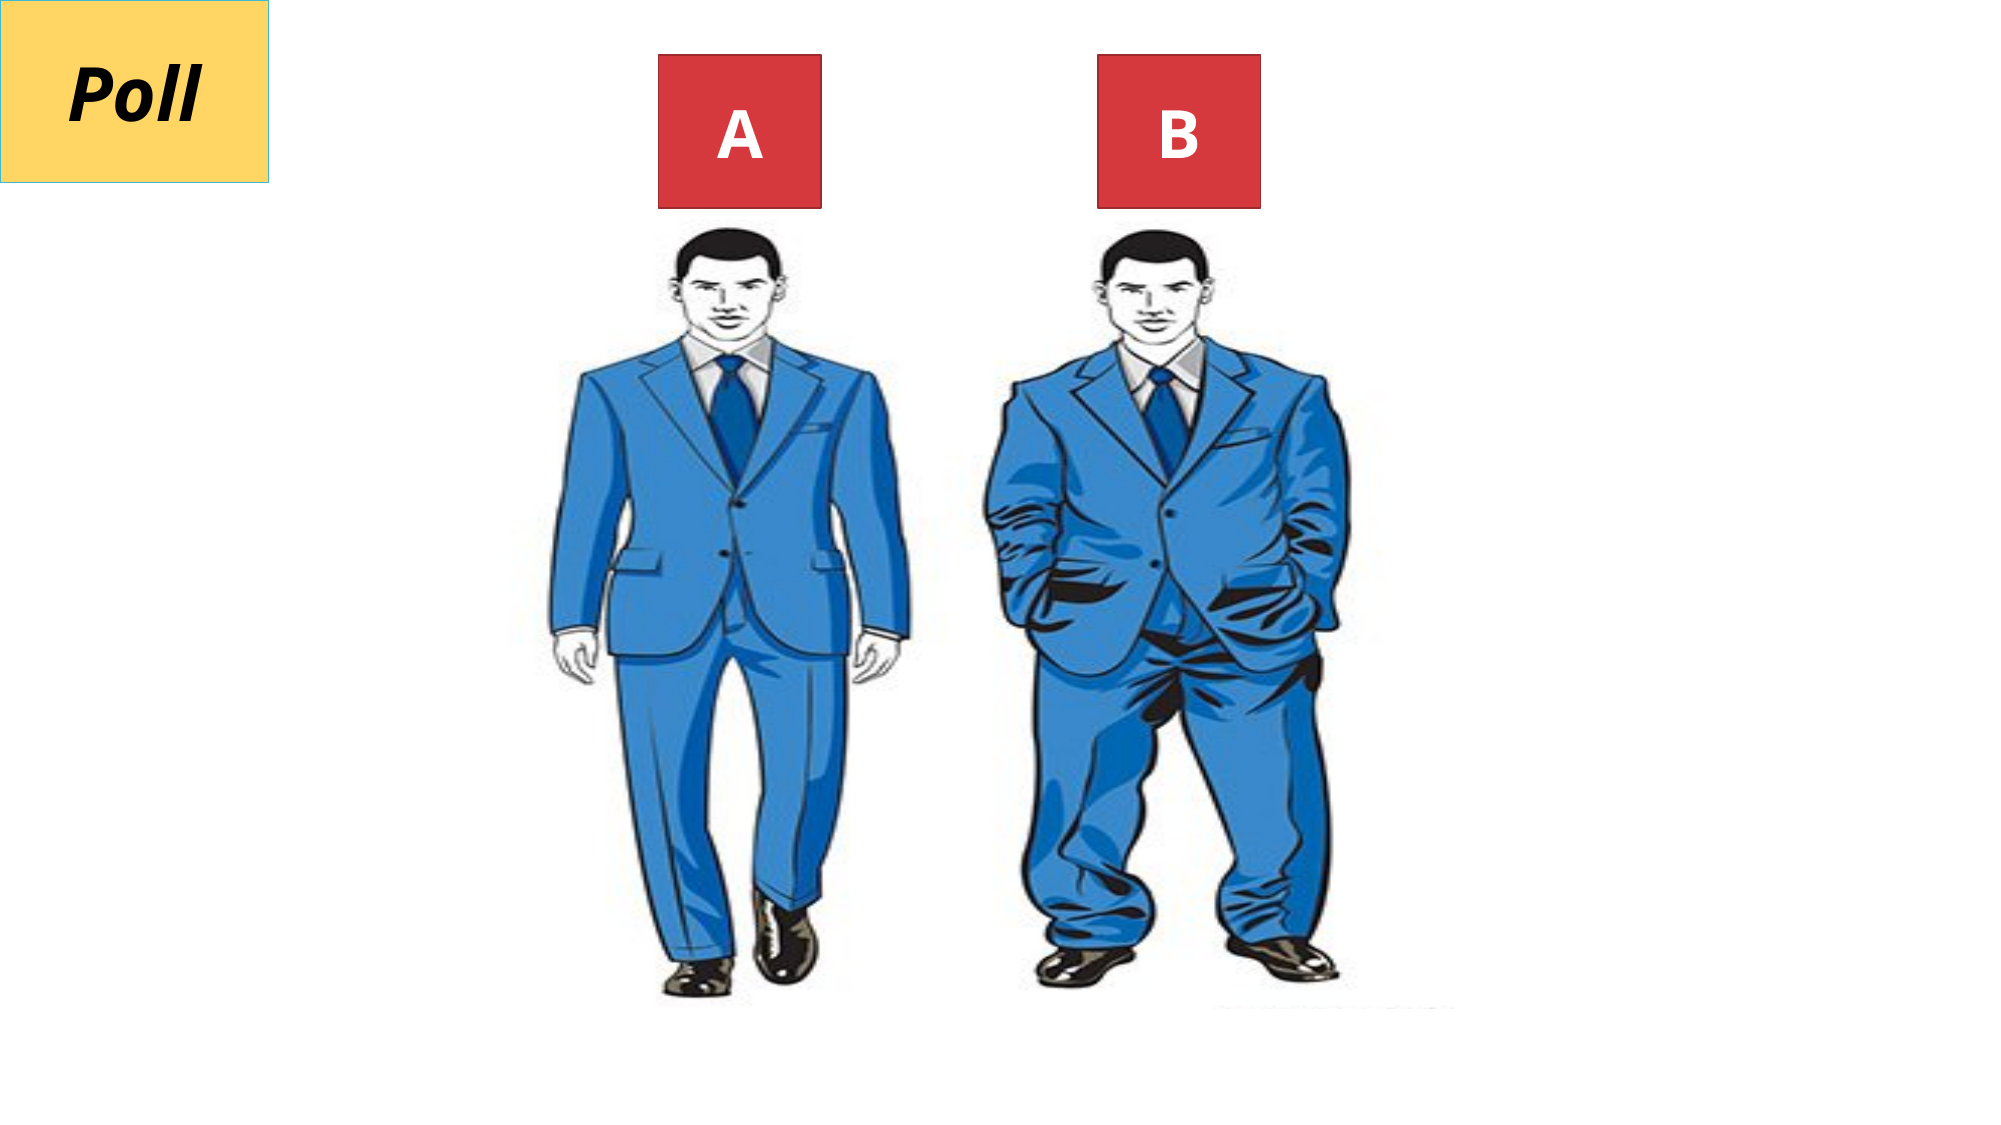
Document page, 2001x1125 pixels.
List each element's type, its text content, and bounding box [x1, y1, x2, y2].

text_box B [1097, 54, 1261, 173]
text_box Poll [0, 0, 269, 183]
text_box A [658, 54, 822, 173]
picture [415, 173, 1473, 1009]
